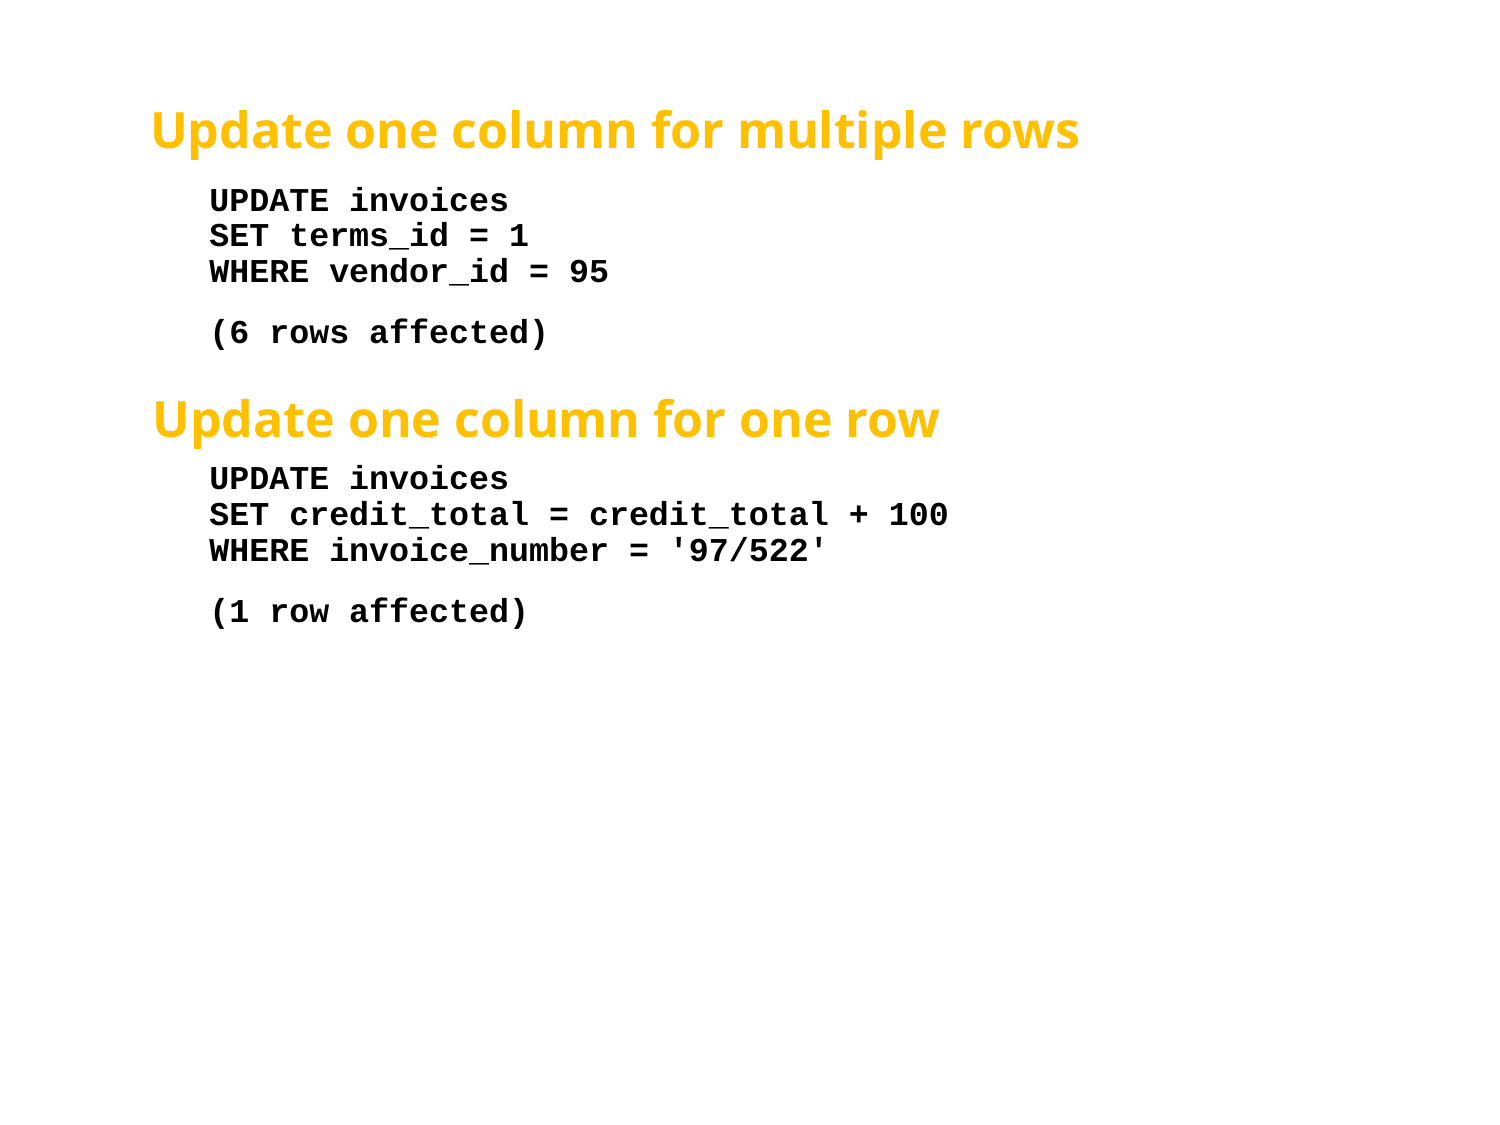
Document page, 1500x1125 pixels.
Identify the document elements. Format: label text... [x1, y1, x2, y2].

title Update one column for multiple rows [150, 38, 1350, 174]
list UPDATE invoices SET terms_id = 1 WHERE vendor_id = 95 (6 rows affected) Update one column for one row UPDATE invoices SET credit_total = credit_total + 100 WHERE invoice_number = '97/522' (1 row affected) [137, 174, 1350, 975]
